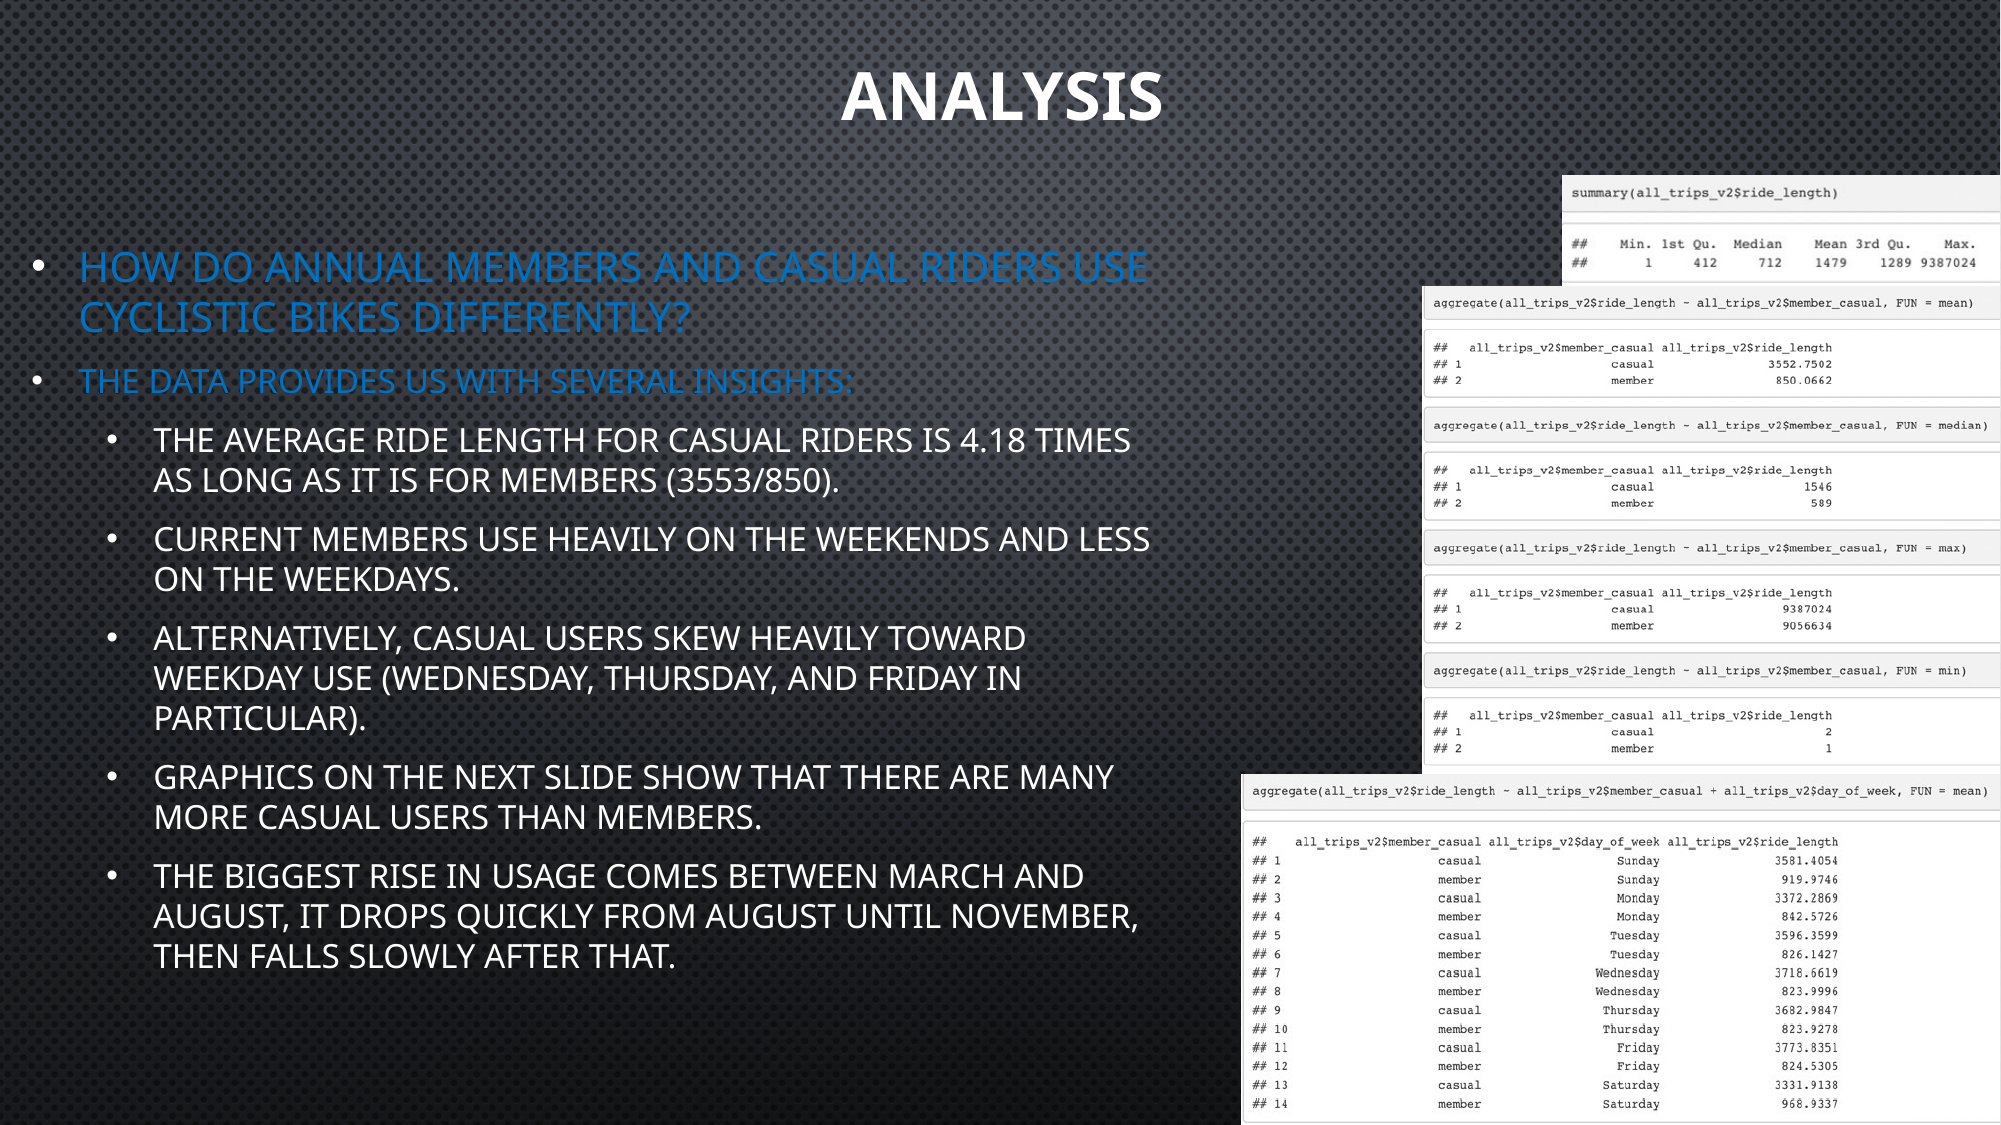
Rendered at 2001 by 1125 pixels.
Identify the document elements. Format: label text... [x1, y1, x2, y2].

title Analysis [96, 23, 1909, 165]
picture [1241, 175, 2000, 1125]
list How do annual members and casual riders use Cyclistic bikes differently? THE DATA PROVIDES US WITH SEVERAL INSIGHTS: The average ride length for casual riders is 4.18 times as long as it is for members (3553/850). Current members use heavily on the weekends and less on the weekdays. Alternatively, casual users skew heavily toward weekday use (Wednesday, Thursday, and Friday in particular). Graphics on the next slide show that there are many more casual users than members. The biggest rise in usage comes between March and August, it drops quickly from August until November, then falls slowly after that. [16, 175, 1189, 1111]
